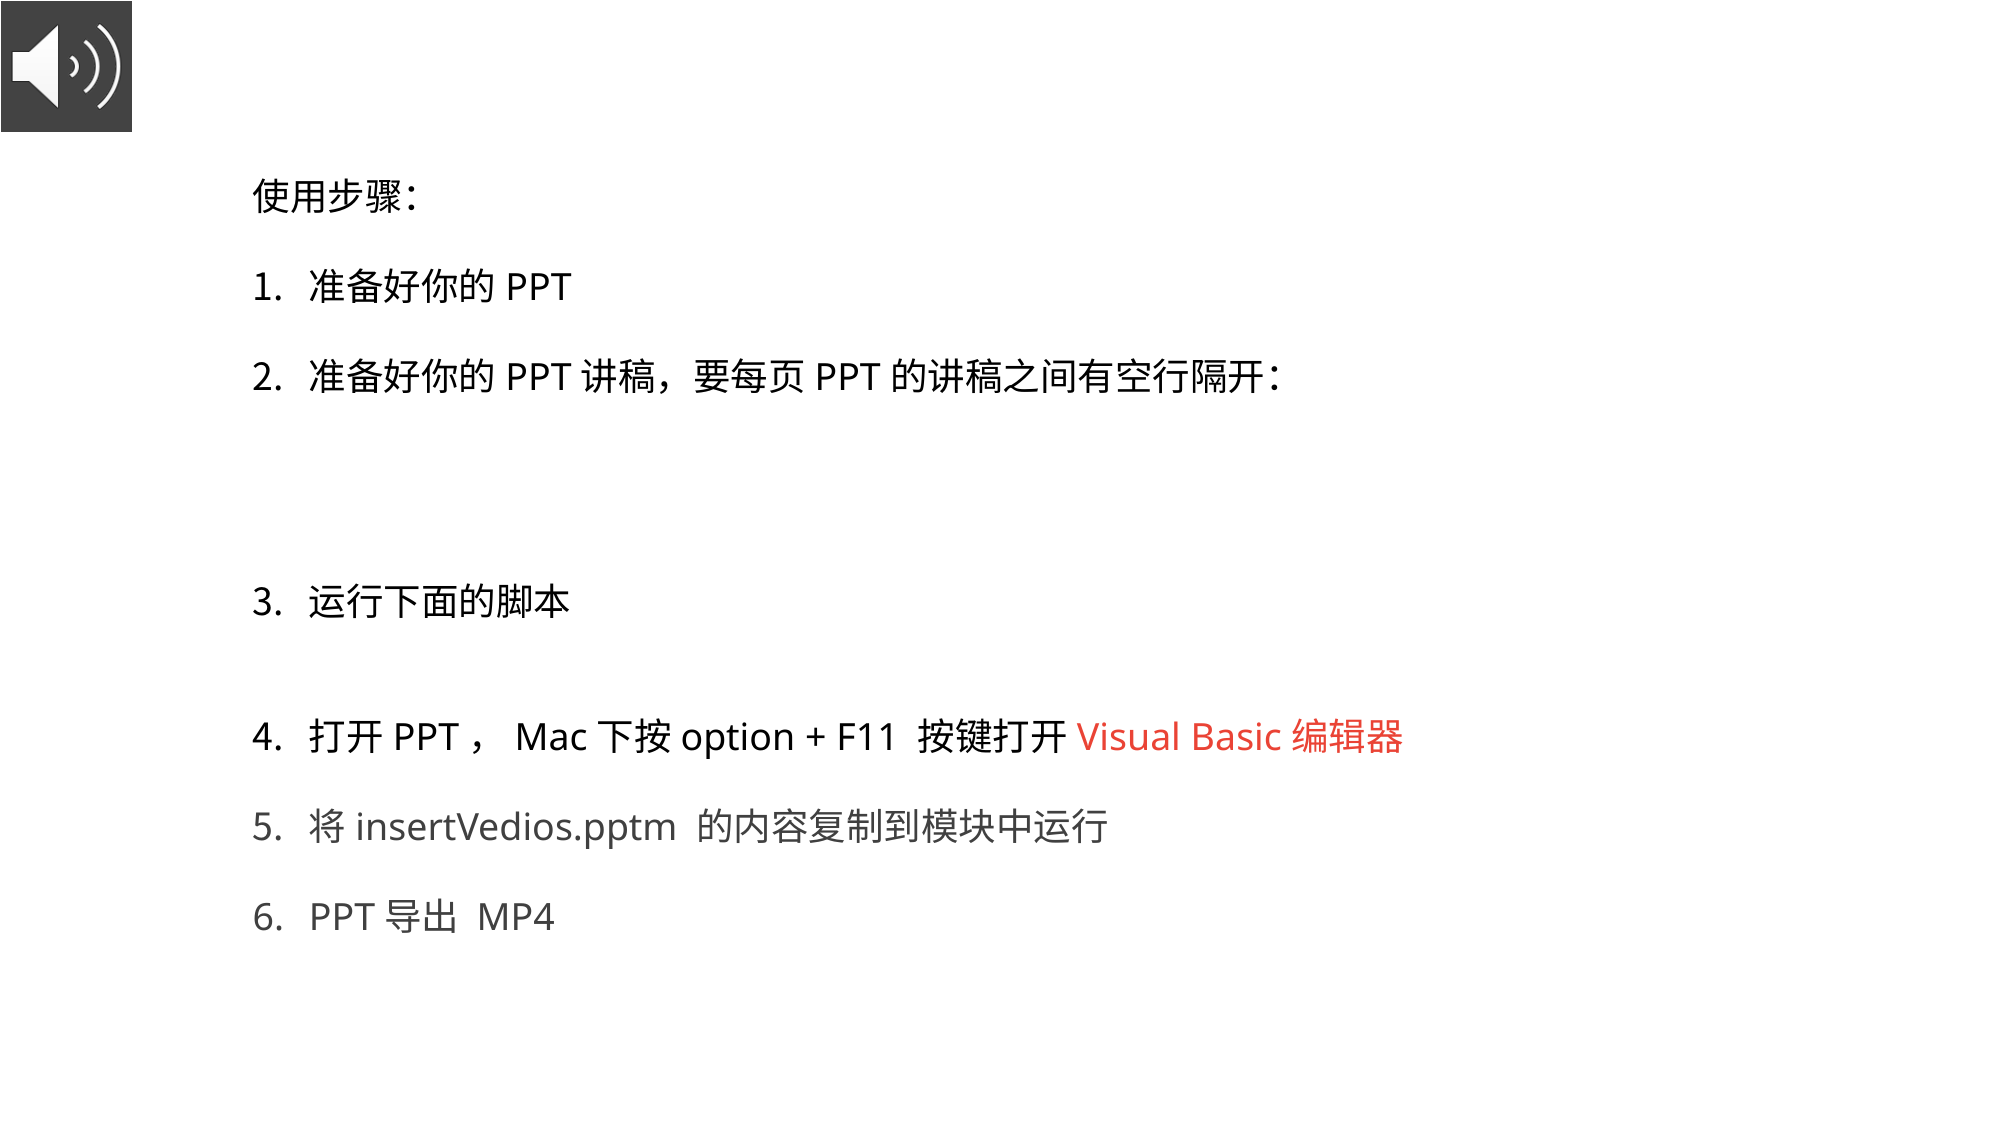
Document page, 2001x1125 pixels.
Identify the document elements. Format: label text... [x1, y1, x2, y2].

picture [0, 0, 134, 134]
text_box 使用步骤： 准备好你的PPT 准备好你的PPT讲稿，要每页PPT的讲稿之间有空行隔开： 运行下面的脚本 打开PPT，Mac下按option + F11 按键打开Visual Basic编辑器 将insertVedios.pptm 的内容复制到模块中运行 PPT导出 MP4 [237, 165, 1495, 946]
